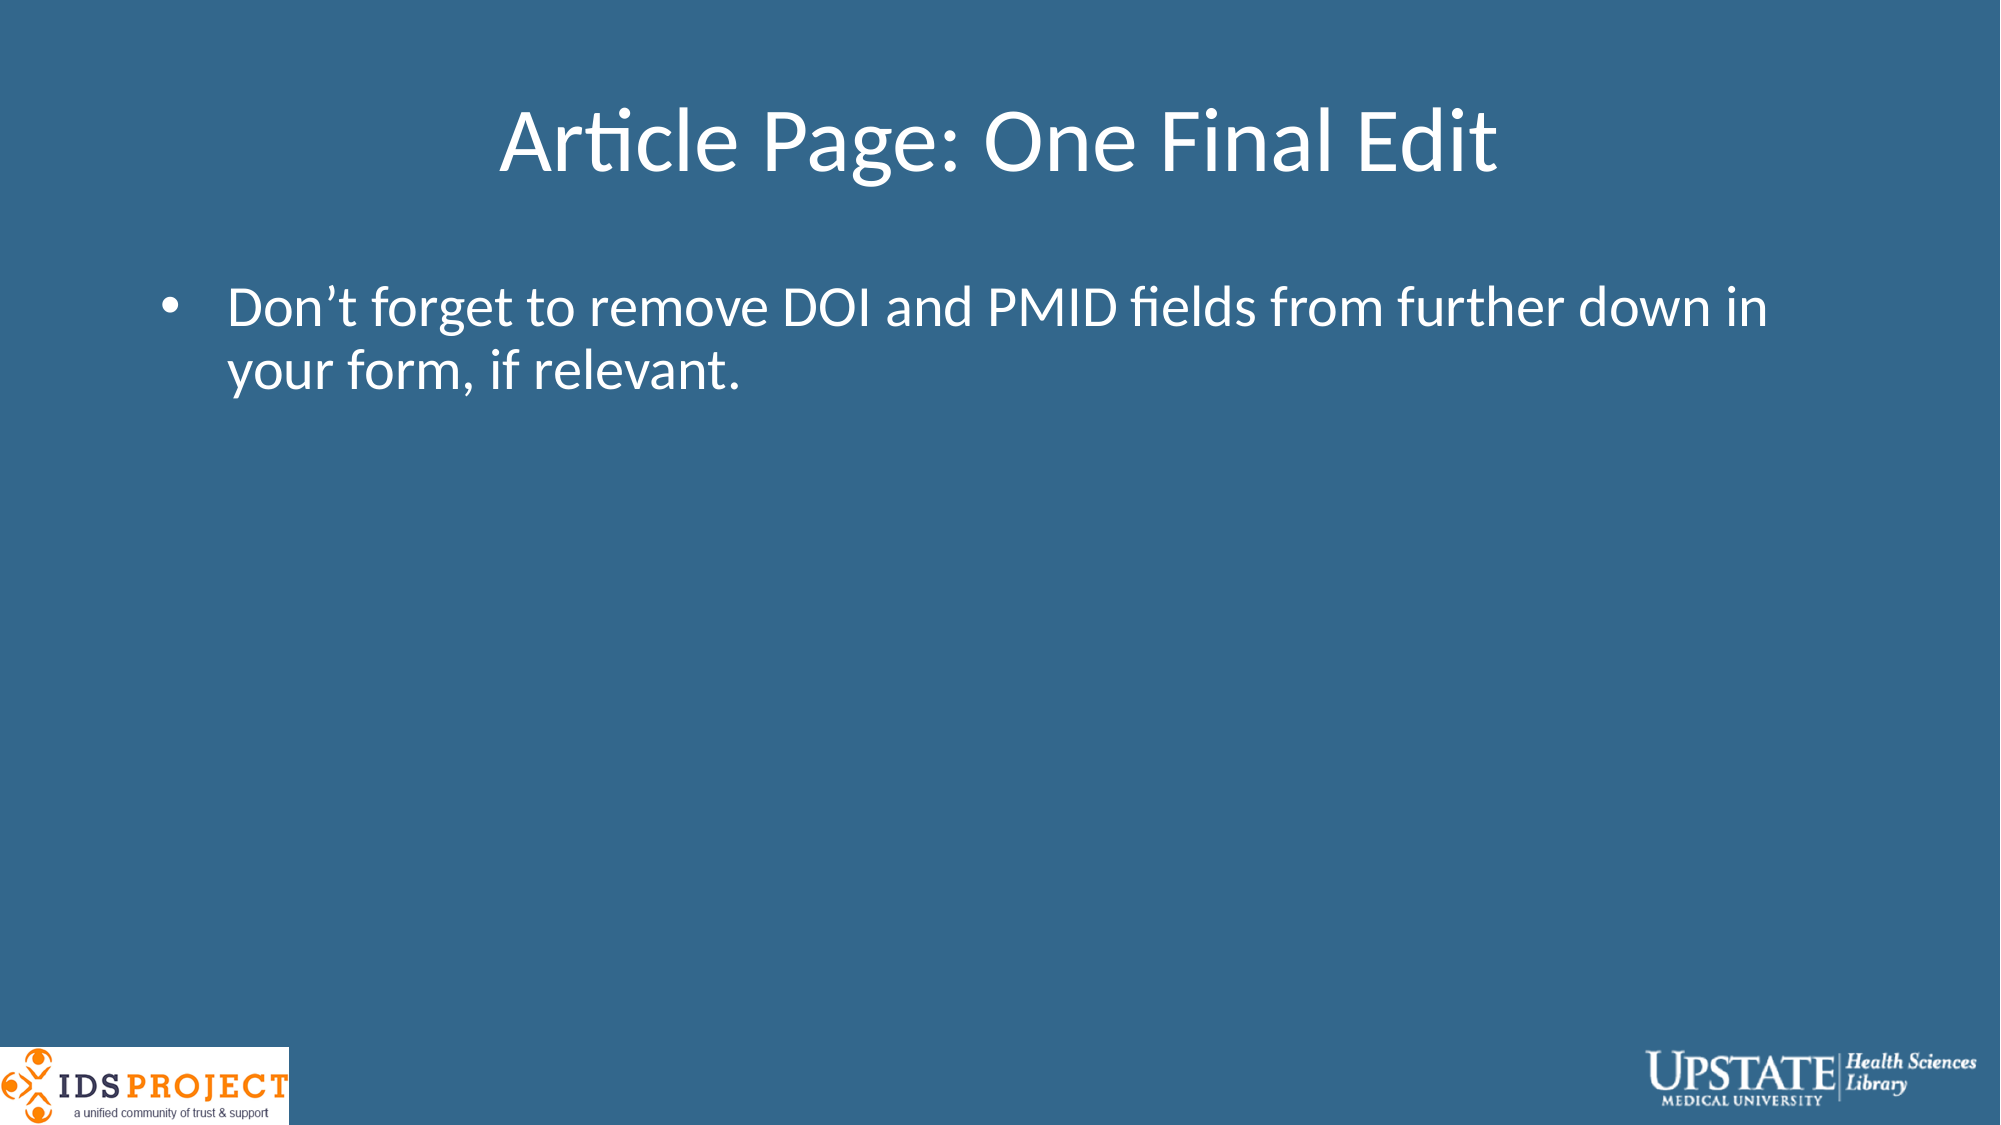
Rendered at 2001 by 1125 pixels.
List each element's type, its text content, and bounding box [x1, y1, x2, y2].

title Article Page: One Final Edit [137, 42, 1863, 242]
picture [0, 1047, 289, 1125]
picture [1640, 1047, 1977, 1108]
list Don’t forget to remove DOI and PMID fields from further down in your form, if relevant. [137, 268, 1863, 1014]
